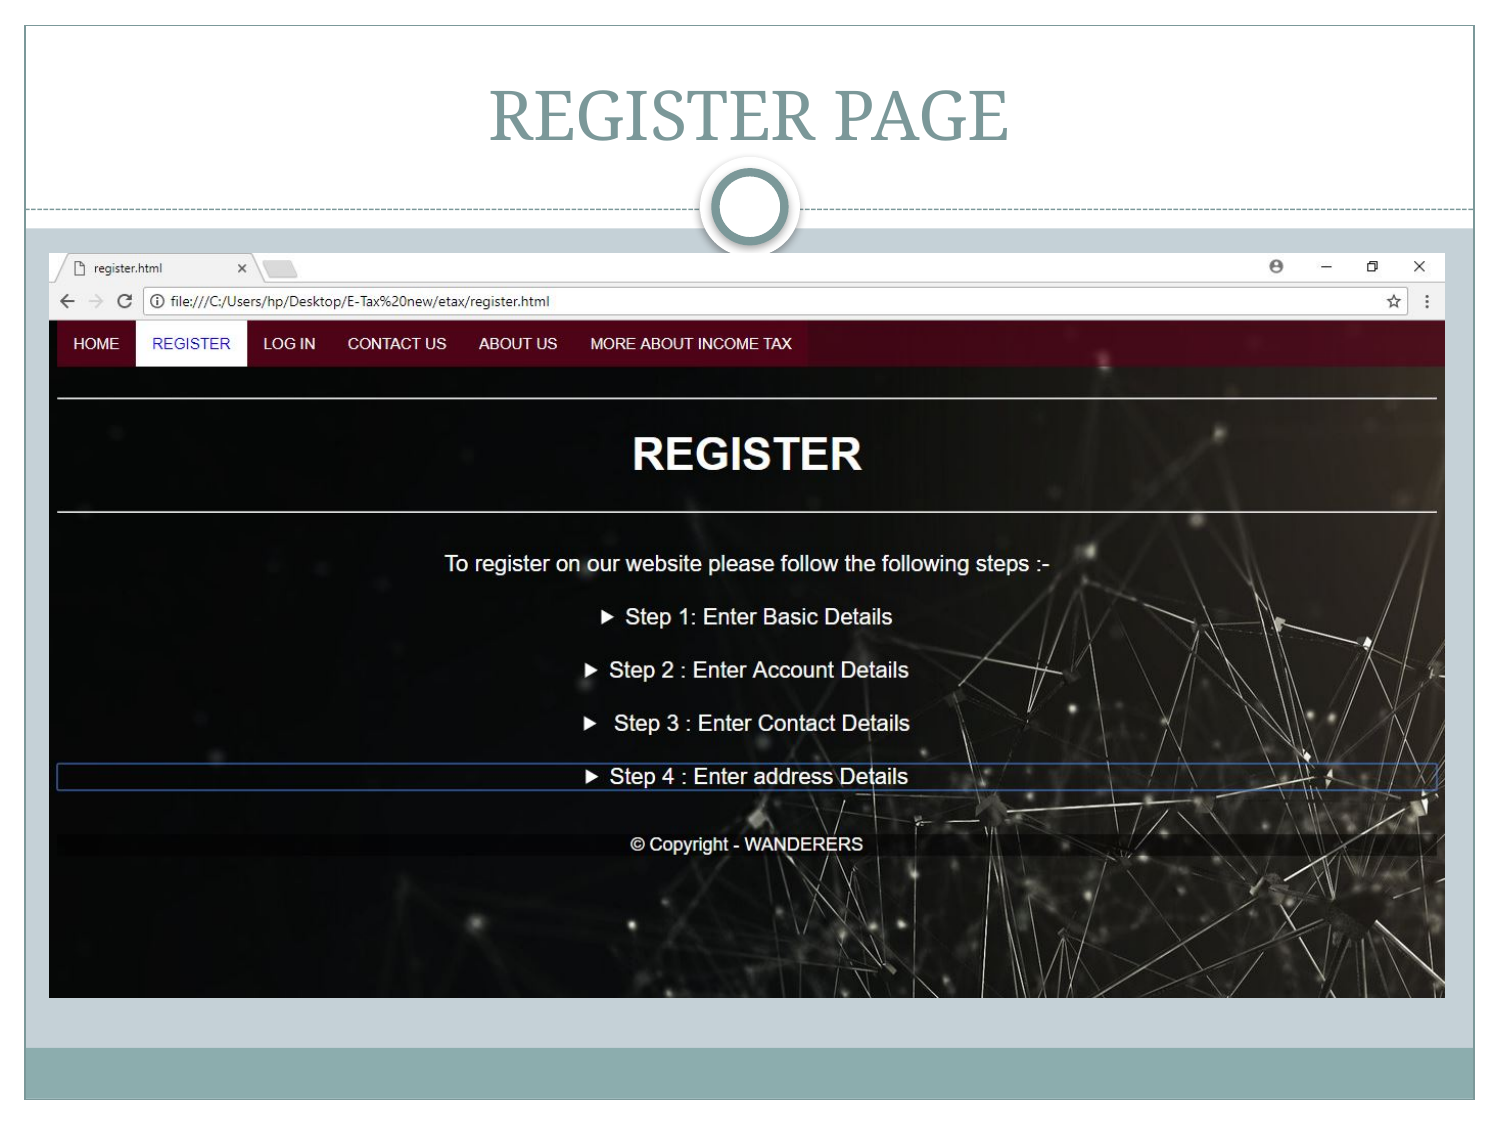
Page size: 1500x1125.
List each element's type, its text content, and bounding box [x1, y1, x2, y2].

title REGISTER PAGE [49, 37, 1450, 162]
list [49, 253, 1445, 998]
